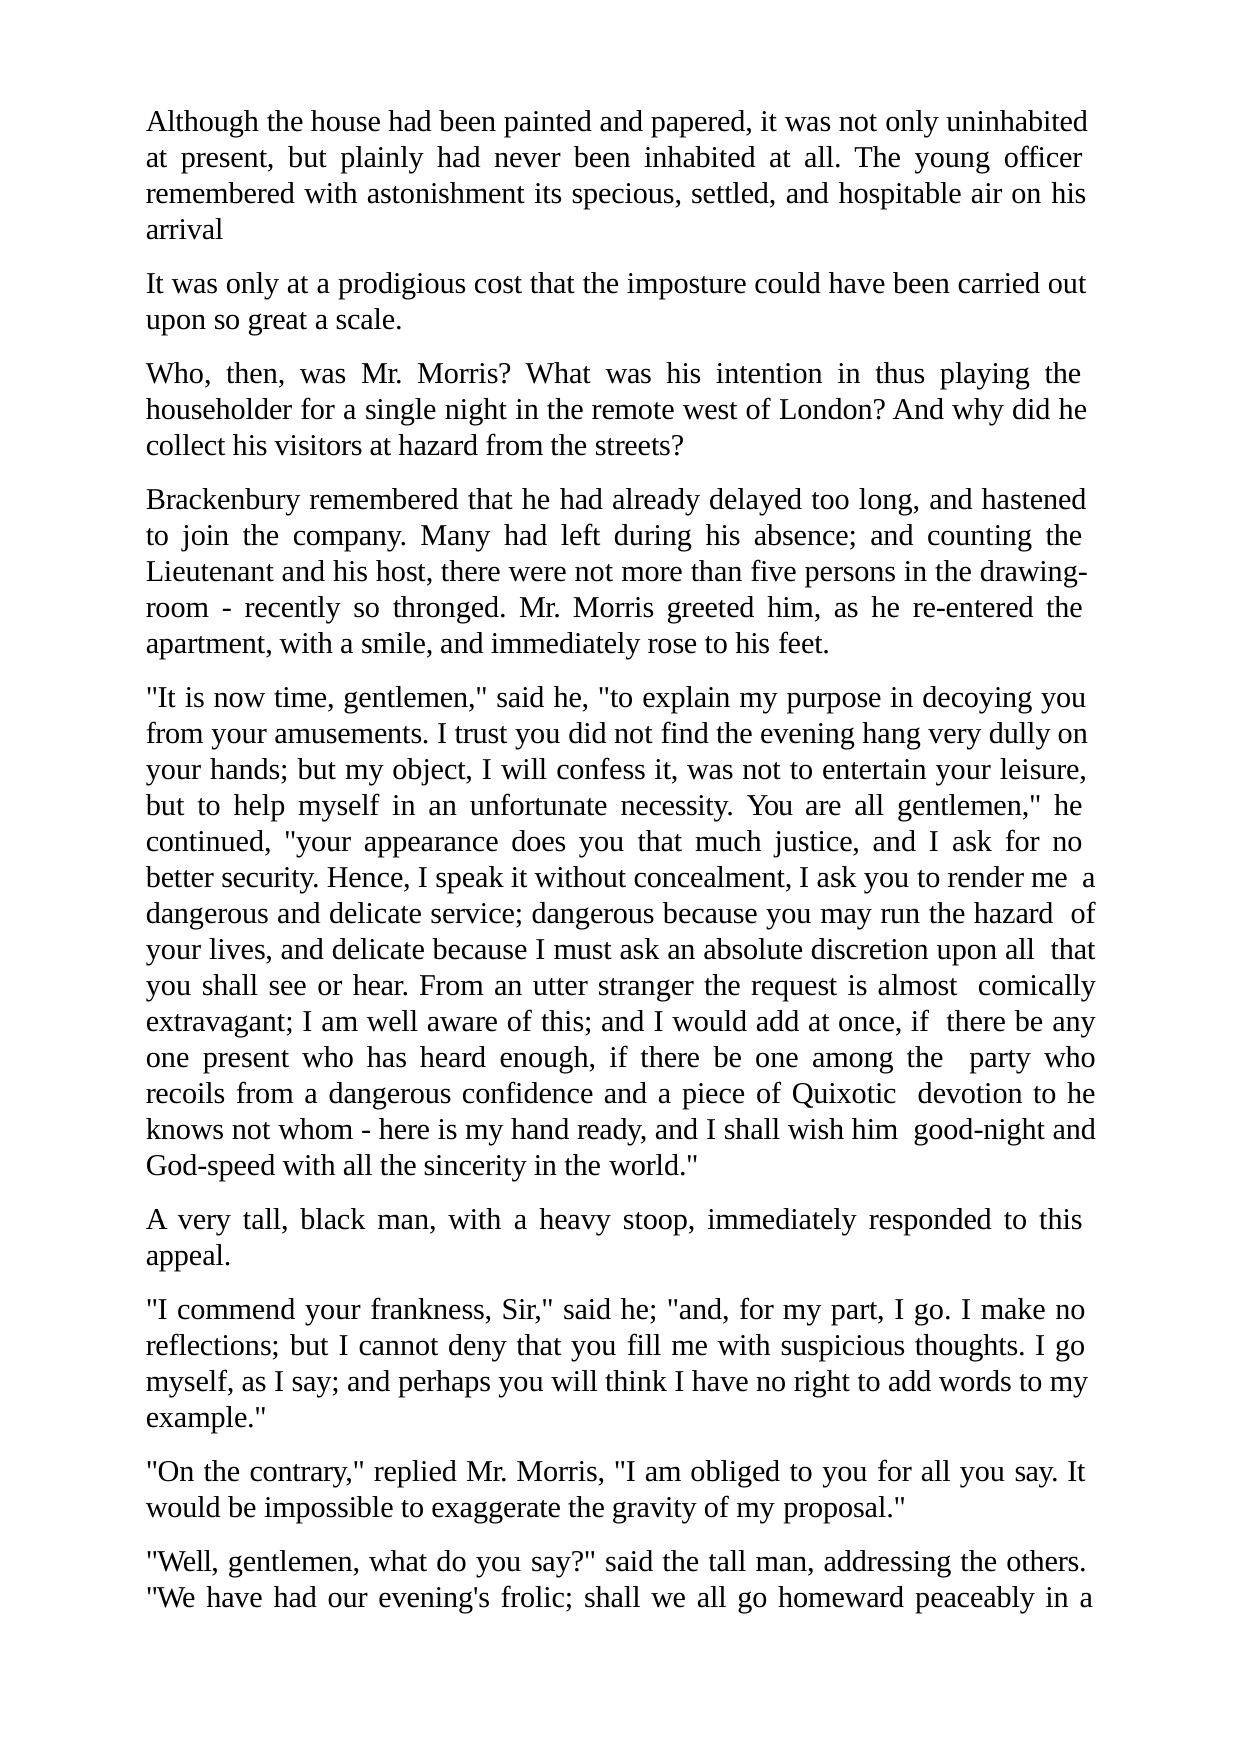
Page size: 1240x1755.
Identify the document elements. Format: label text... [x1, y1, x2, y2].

text_box Although the house had been painted and papered, it was not only uninhabited at present, but plainly had never been inhabited at all. The young officer remembered with astonishment its specious, settled, and hospitable air on his arrival It was only at a prodigious cost that the imposture could have been carried out upon so great a scale. Who, then, was Mr. Morris? What was his intention in thus playing the householder for a single night in the remote west of London? And why did he collect his visitors at hazard from the streets? Brackenbury remembered that he had already delayed too long, and hastened to join the company. Many had left during his absence; and counting the Lieutenant and his host, there were not more than five persons in the drawing- room - recently so thronged. Mr. Morris greeted him, as he re-entered the apartment, with a smile, and immediately rose to his feet. "It is now time, gentlemen," said he, "to explain my purpose in decoying you from your amusements. I trust you did not find the evening hang very dully on your hands; but my object, I will confess it, was not to entertain your leisure, but to help myself in an unfortunate necessity. You are all gentlemen," he continued, "your appearance does you that much justice, and I ask for no better security. Hence, I speak it without concealment, I ask you to render me a dangerous and delicate service; dangerous because you may run the hazard of your lives, and delicate because I must ask an absolute discretion upon all that you shall see or hear. From an utter stranger the request is almost comically extravagant; I am well aware of this; and I would add at once, if there be any one present who has heard enough, if there be one among the party who recoils from a dangerous confidence and a piece of Quixotic devotion to he knows not whom - here is my hand ready, and I shall wish him good-night and God-speed with all the sincerity in the world." A very tall, black man, with a heavy stoop, immediately responded to this appeal. "I commend your frankness, Sir," said he; "and, for my part, I go. I make no reflections; but I cannot deny that you fill me with suspicious thoughts. I go myself, as I say; and perhaps you will think I have no right to add words to my example." "On the contrary," replied Mr. Morris, "I am obliged to you for all you say. It would be impossible to exaggerate the gravity of my proposal." "Well, gentlemen, what do you say?" said the tall man, addressing the others. "We have had our evening's frolic; shall we all go homeward peaceably in a [143, 98, 1097, 1614]
